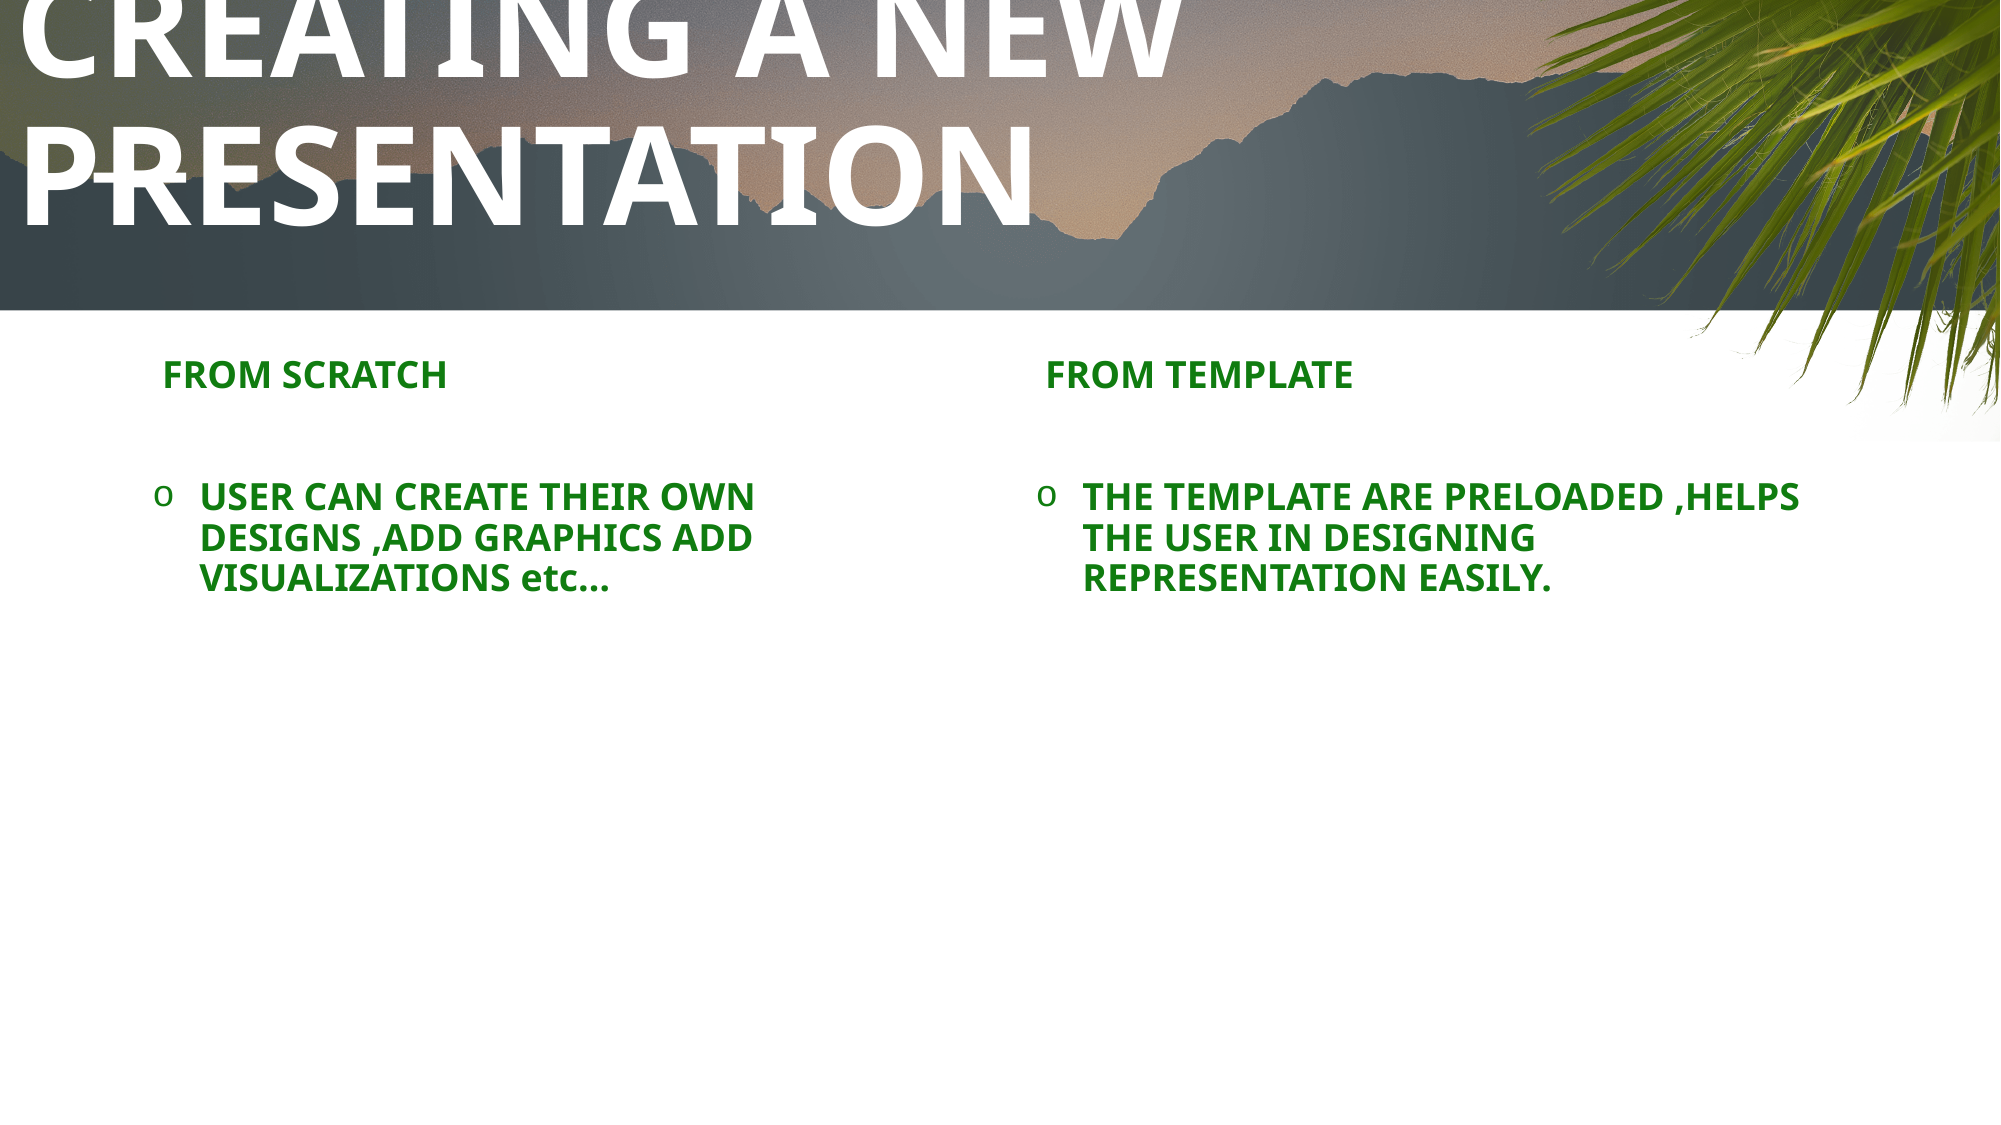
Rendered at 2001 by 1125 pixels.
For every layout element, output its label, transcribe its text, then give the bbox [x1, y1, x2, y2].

list FROM SCRATCH USER CAN CREATE THEIR OWN DESIGNS ,ADD GRAPHICS ADD VISUALIZATIONS etc… [137, 348, 980, 1018]
picture [0, 0, 2000, 43]
list FROM TEMPLATE THE TEMPLATE ARE PRELOADED ,HELPS THE USER IN DESIGNING REPRESENTATION EASILY. [1020, 348, 1863, 1018]
picture [0, 171, 2000, 460]
text_box [87, 217, 536, 267]
title CREATING A NEW PRESENTATION [0, 43, 2000, 171]
text_box [154, 378, 919, 452]
